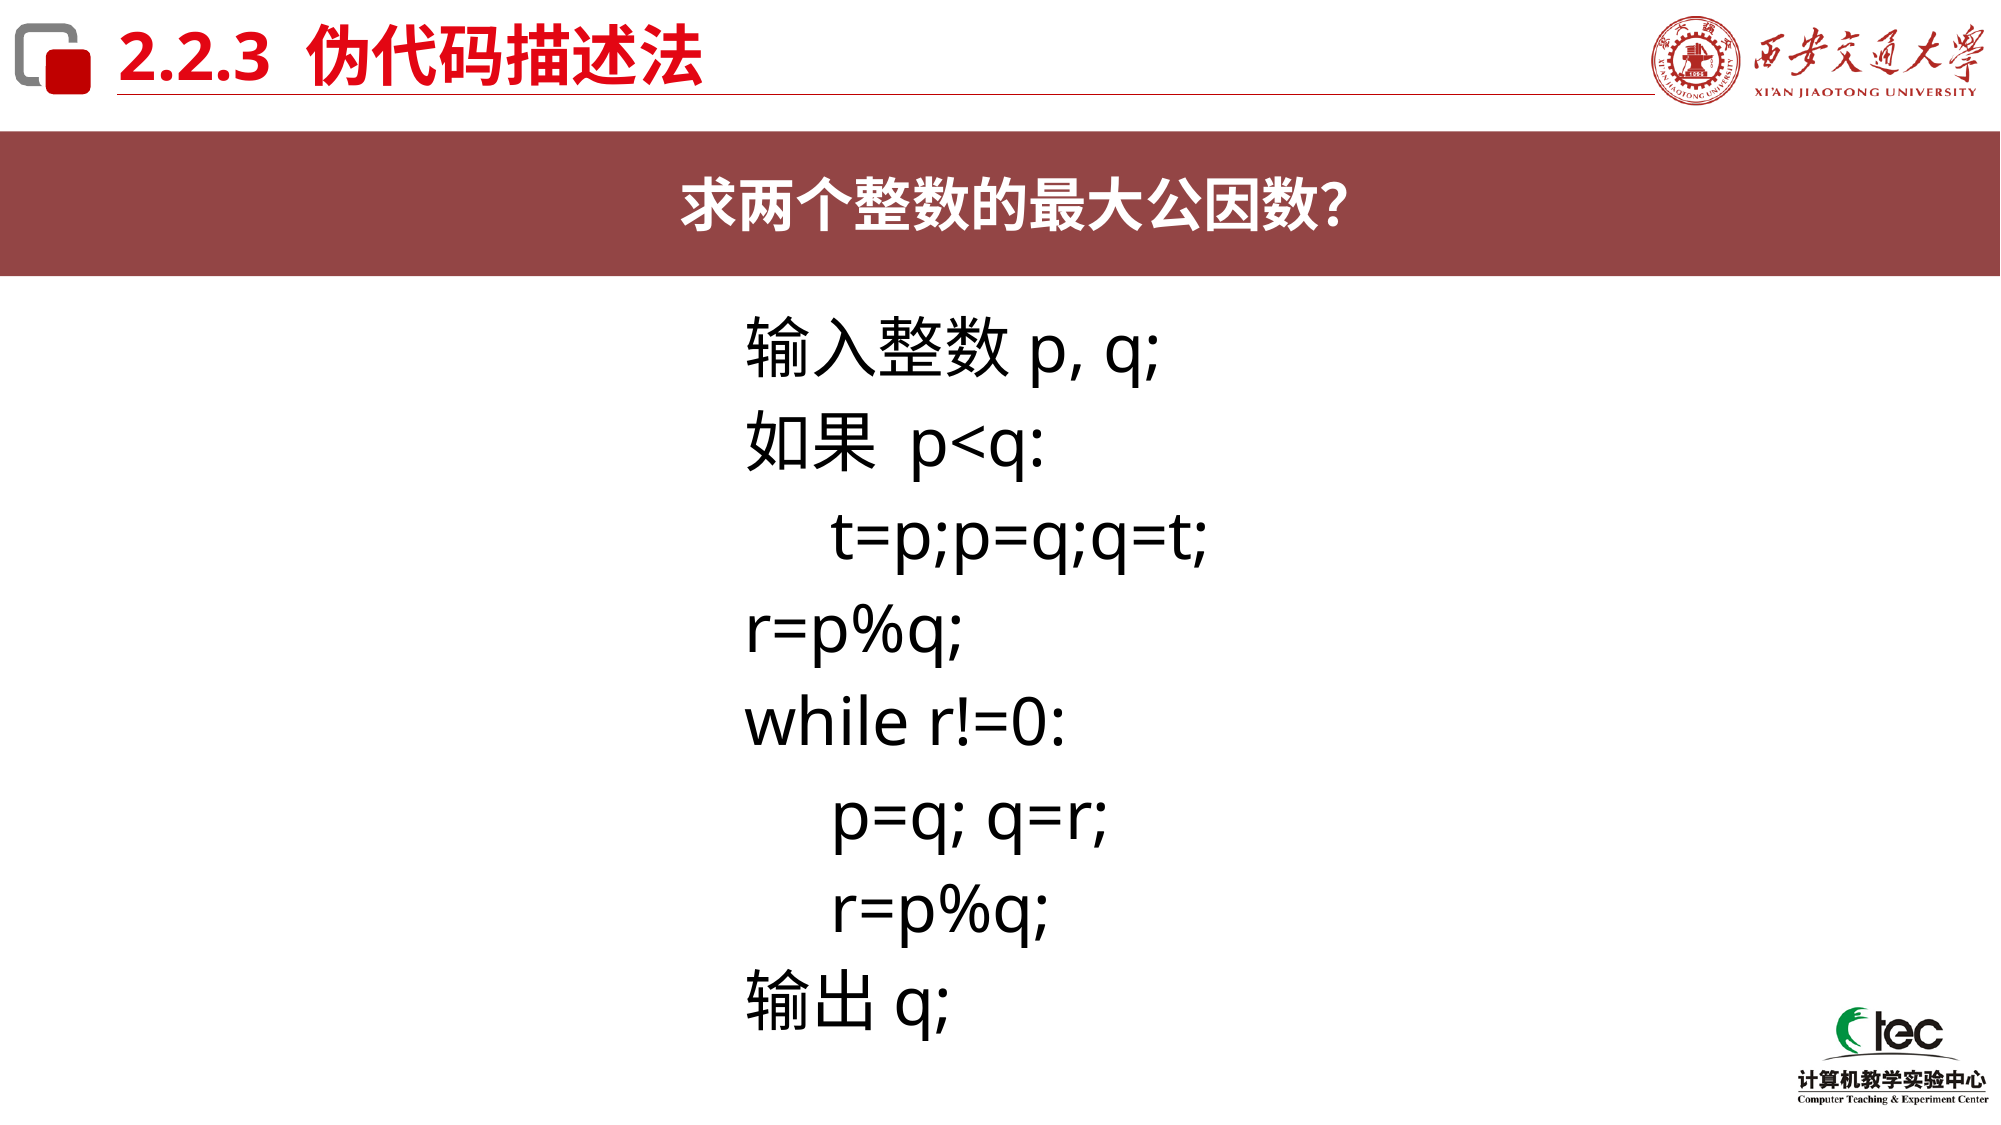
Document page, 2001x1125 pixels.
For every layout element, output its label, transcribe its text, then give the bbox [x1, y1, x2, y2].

picture [1788, 993, 2000, 1125]
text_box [0, 131, 2000, 277]
text_box 2.2.3 伪代码描述法 [104, 6, 721, 102]
text_box 输入整数p, q; 如果 p<q: t=p;p=q;q=t; r=p%q; while r!=0: p=q; q=r; r=p%q; 输出q; [729, 298, 1328, 1047]
picture [1647, 12, 1995, 109]
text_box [19, 27, 91, 95]
